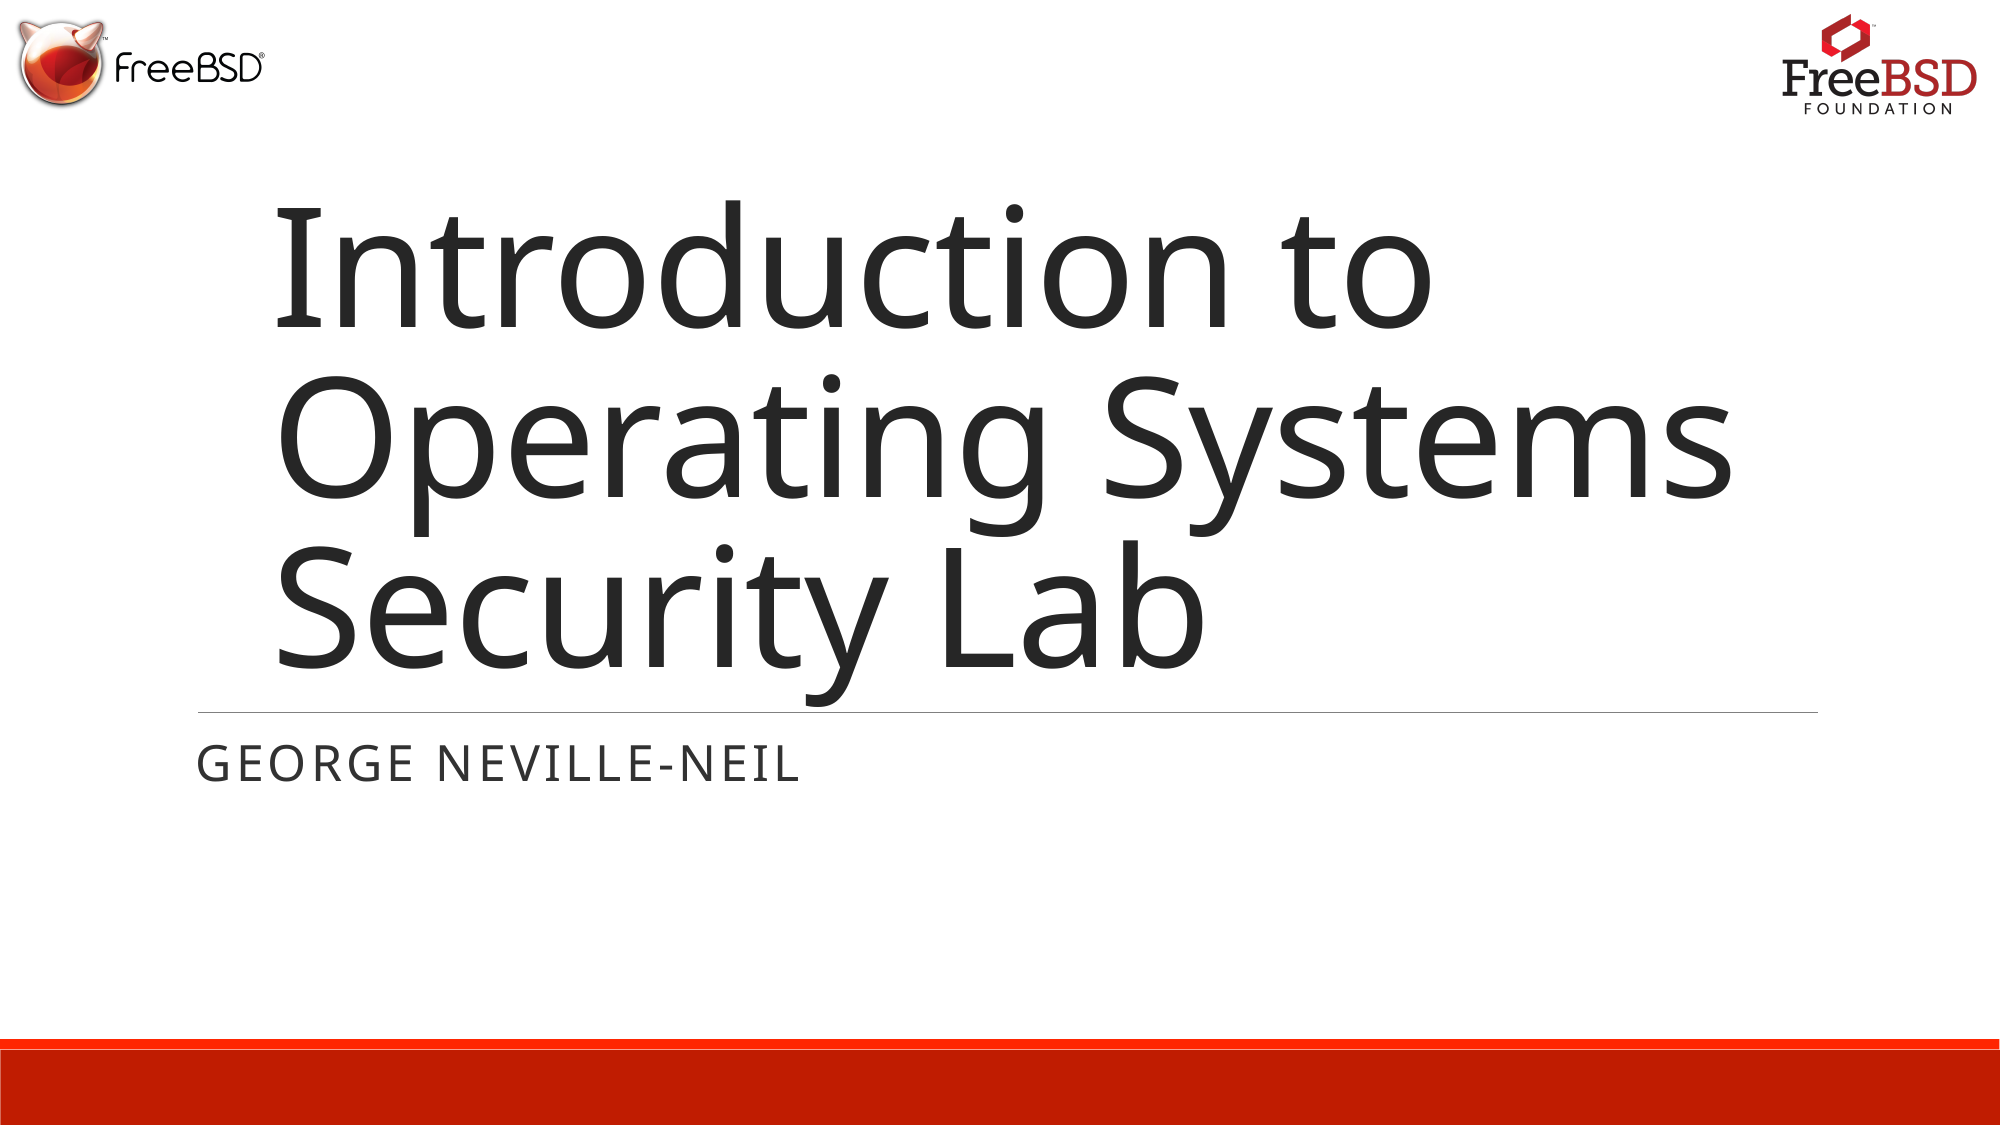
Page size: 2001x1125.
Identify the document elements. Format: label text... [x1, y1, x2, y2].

subtitle George Neville-Neil [180, 730, 1831, 919]
title Introduction to Operating Systems Security Lab [180, 124, 1830, 710]
picture [0, 3, 265, 125]
